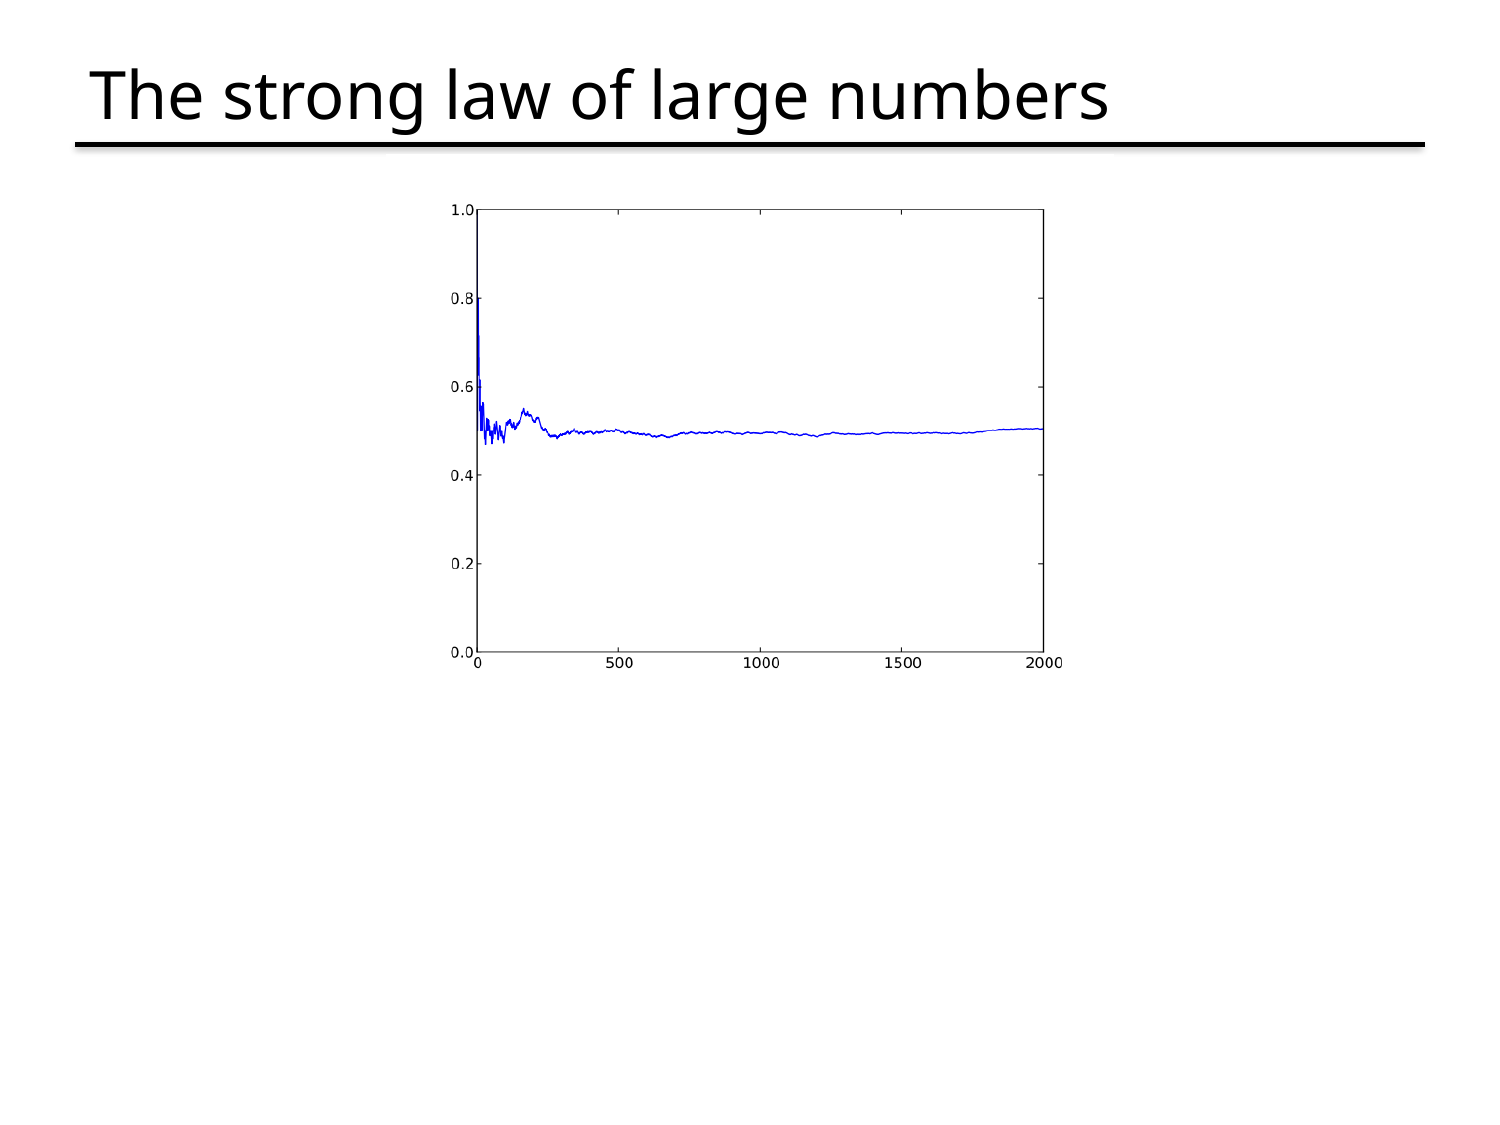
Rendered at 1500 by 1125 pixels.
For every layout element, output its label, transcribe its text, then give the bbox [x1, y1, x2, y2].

picture [385, 154, 1115, 706]
title The strong law of large numbers [75, 45, 1425, 145]
